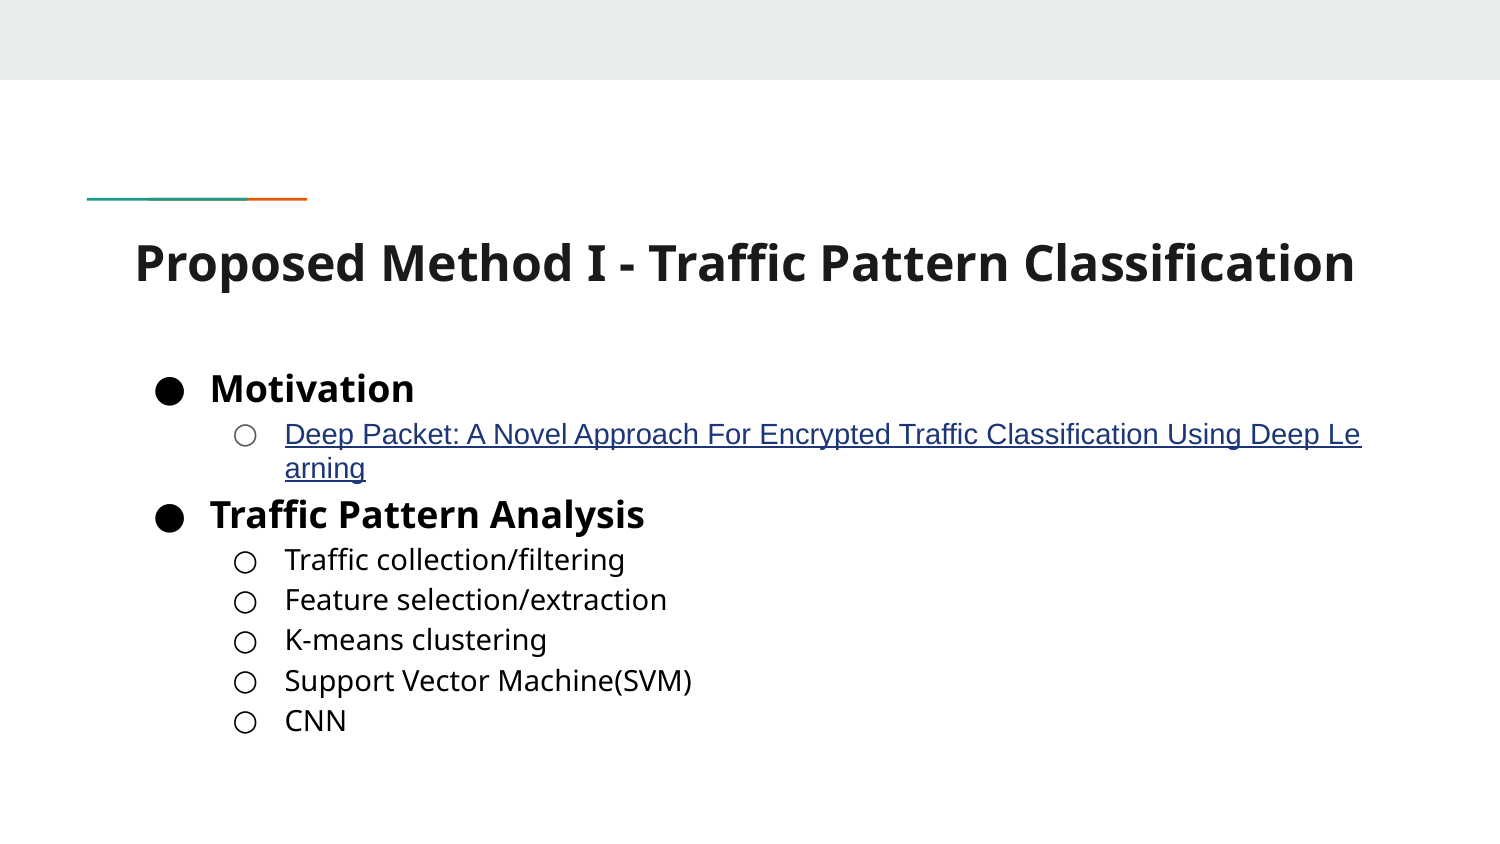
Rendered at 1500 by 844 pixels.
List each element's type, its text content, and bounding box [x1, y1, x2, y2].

title Proposed Method I - Traffic Pattern Classification [119, 216, 1381, 343]
list Motivation Deep Packet: A Novel Approach For Encrypted Traffic Classification Using Deep Learning Traffic Pattern Analysis Traffic collection/filtering Feature selection/extraction K-means clustering Support Vector Machine(SVM) CNN [119, 343, 1381, 715]
